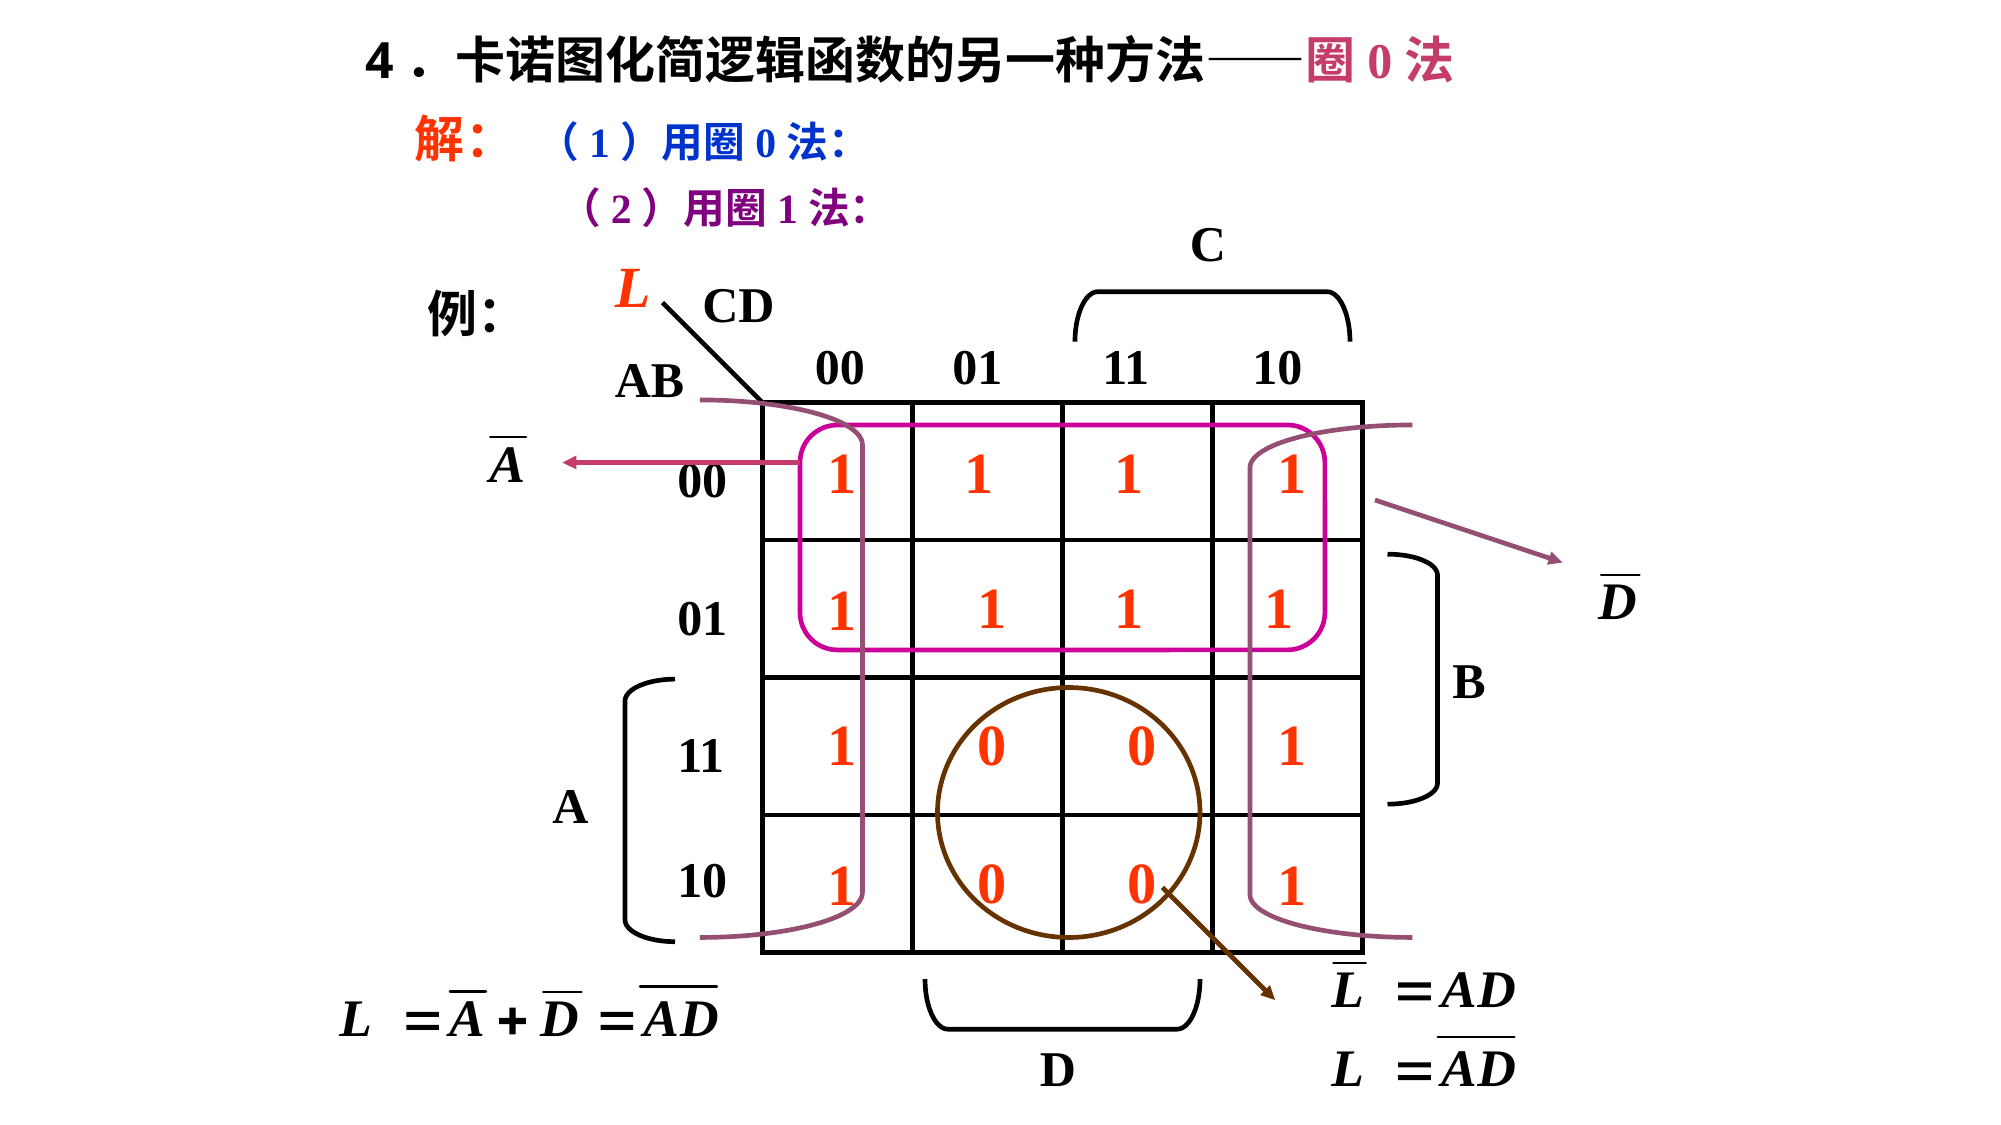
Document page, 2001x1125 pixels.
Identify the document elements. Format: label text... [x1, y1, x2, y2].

title 4．卡诺图化简逻辑函数的另一种方法——圈0法 [350, 0, 1655, 125]
text_box [1538, 552, 1563, 565]
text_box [477, 424, 536, 491]
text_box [1587, 562, 1650, 629]
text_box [412, 204, 1538, 1105]
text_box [328, 974, 730, 1068]
list 解： （1）用圈0法： [399, 87, 1675, 188]
text_box （2）用圈1法： [524, 174, 1213, 204]
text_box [1320, 1025, 1526, 1118]
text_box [1320, 949, 1526, 1025]
